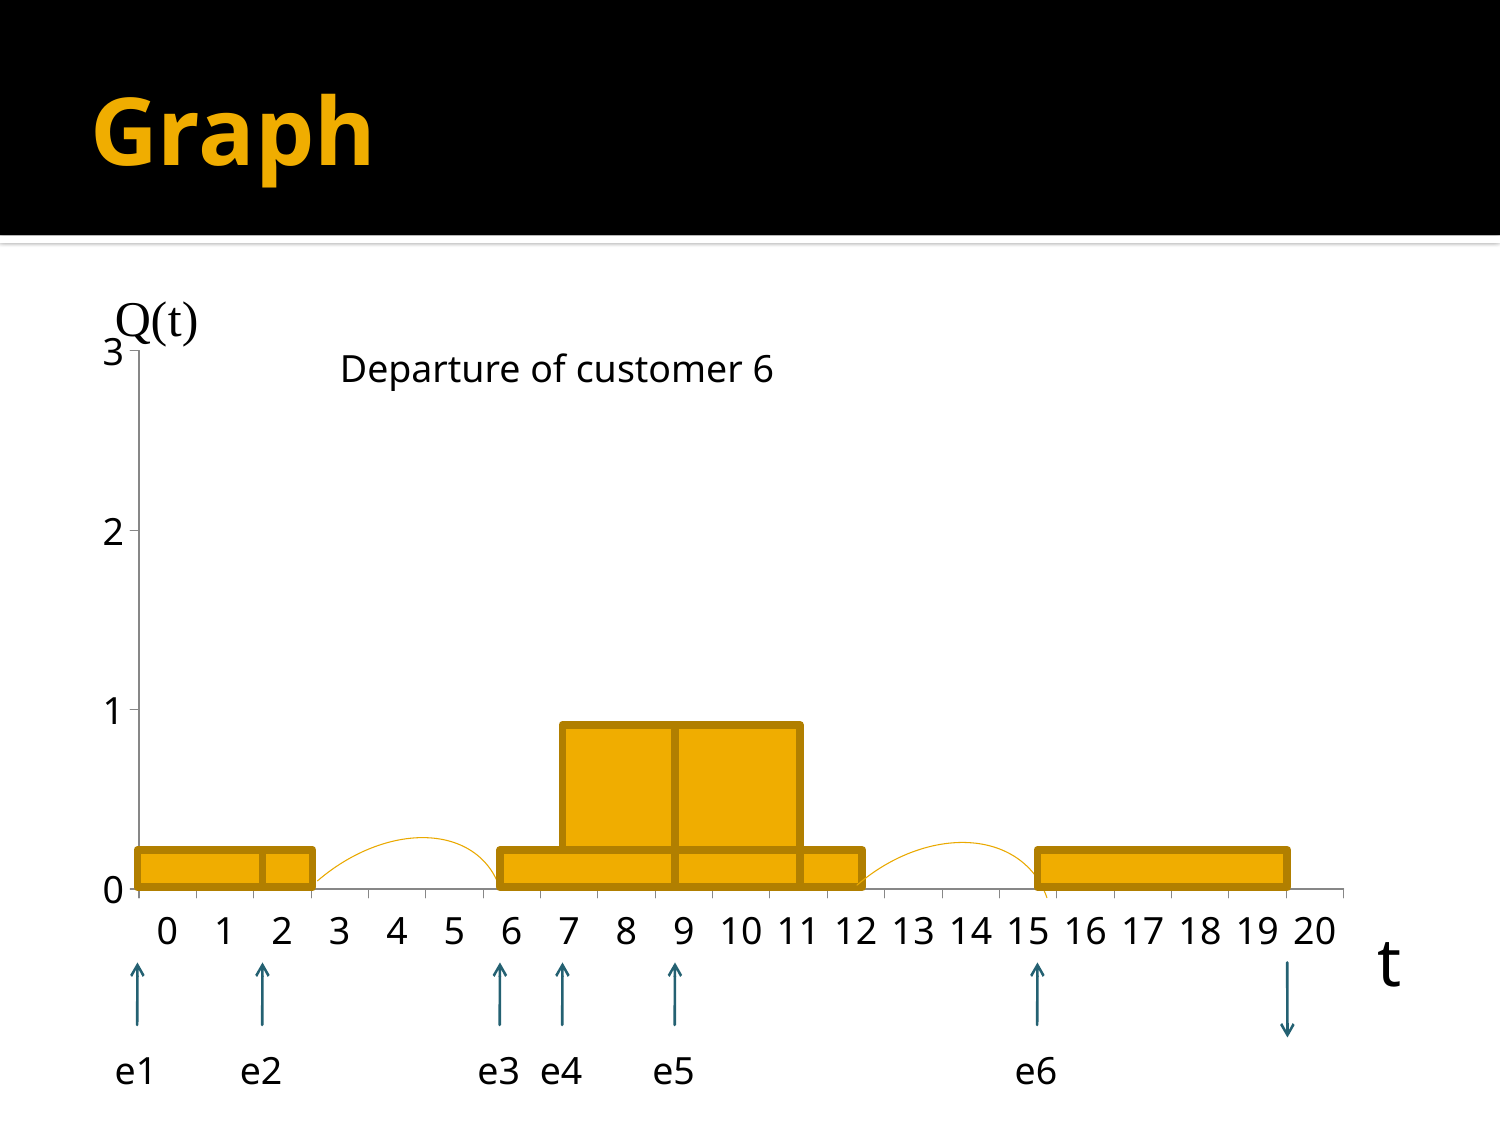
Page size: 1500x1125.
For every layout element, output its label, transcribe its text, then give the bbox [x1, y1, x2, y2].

text_box e1 [99, 1039, 175, 1100]
text_box e2 [224, 1039, 300, 1100]
text_box e3 [462, 1039, 524, 1100]
text_box e5 [637, 1039, 713, 1100]
text_box e4 [524, 1039, 600, 1100]
text_box t [1362, 912, 1438, 1008]
chart [0, 262, 1375, 975]
text_box e6 [999, 1039, 1075, 1100]
title Graph [75, 25, 1425, 231]
